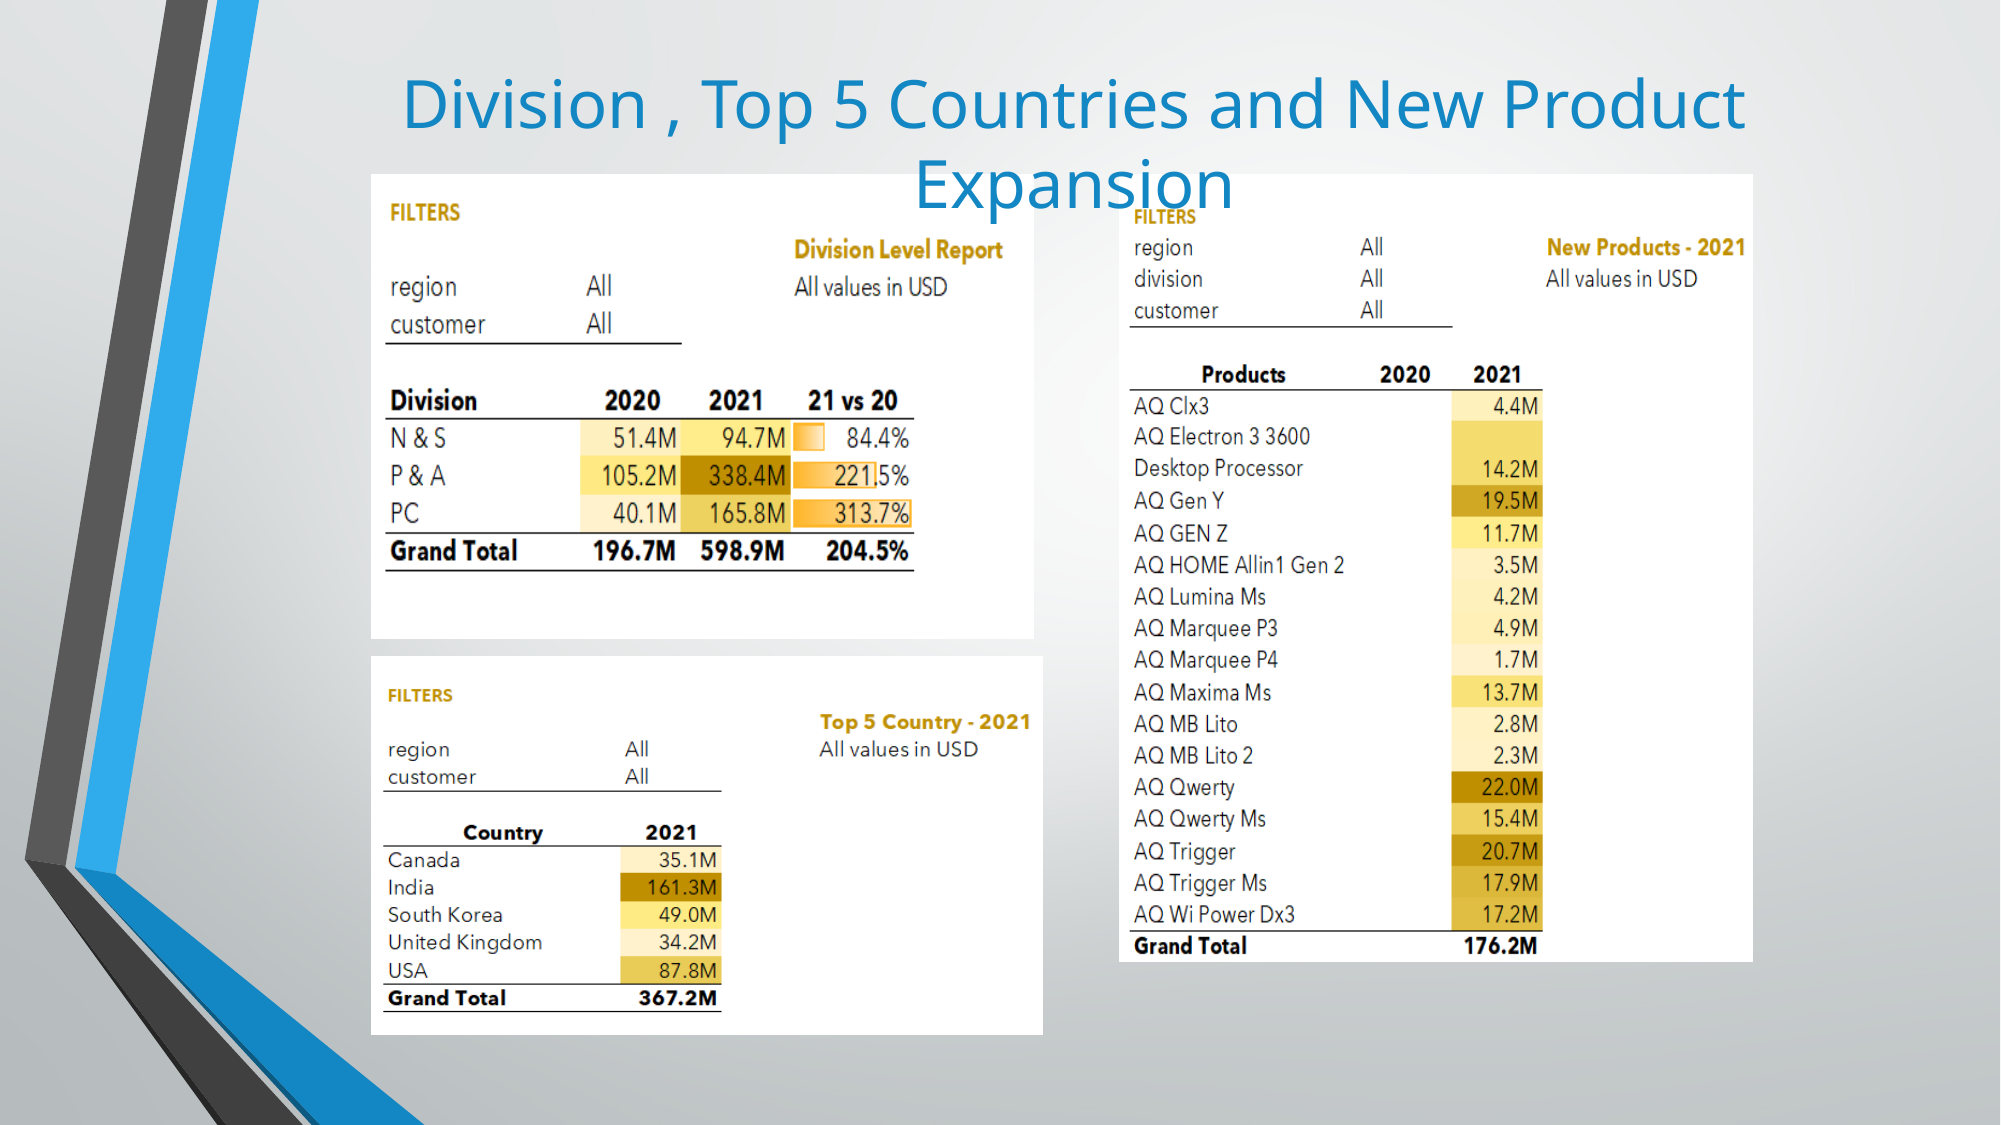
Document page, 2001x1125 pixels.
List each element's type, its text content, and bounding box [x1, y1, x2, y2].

picture [1119, 174, 1753, 962]
text_box Division , Top 5 Countries and New Product Expansion [263, 54, 1887, 158]
picture [371, 174, 1034, 640]
picture [371, 656, 1043, 1036]
